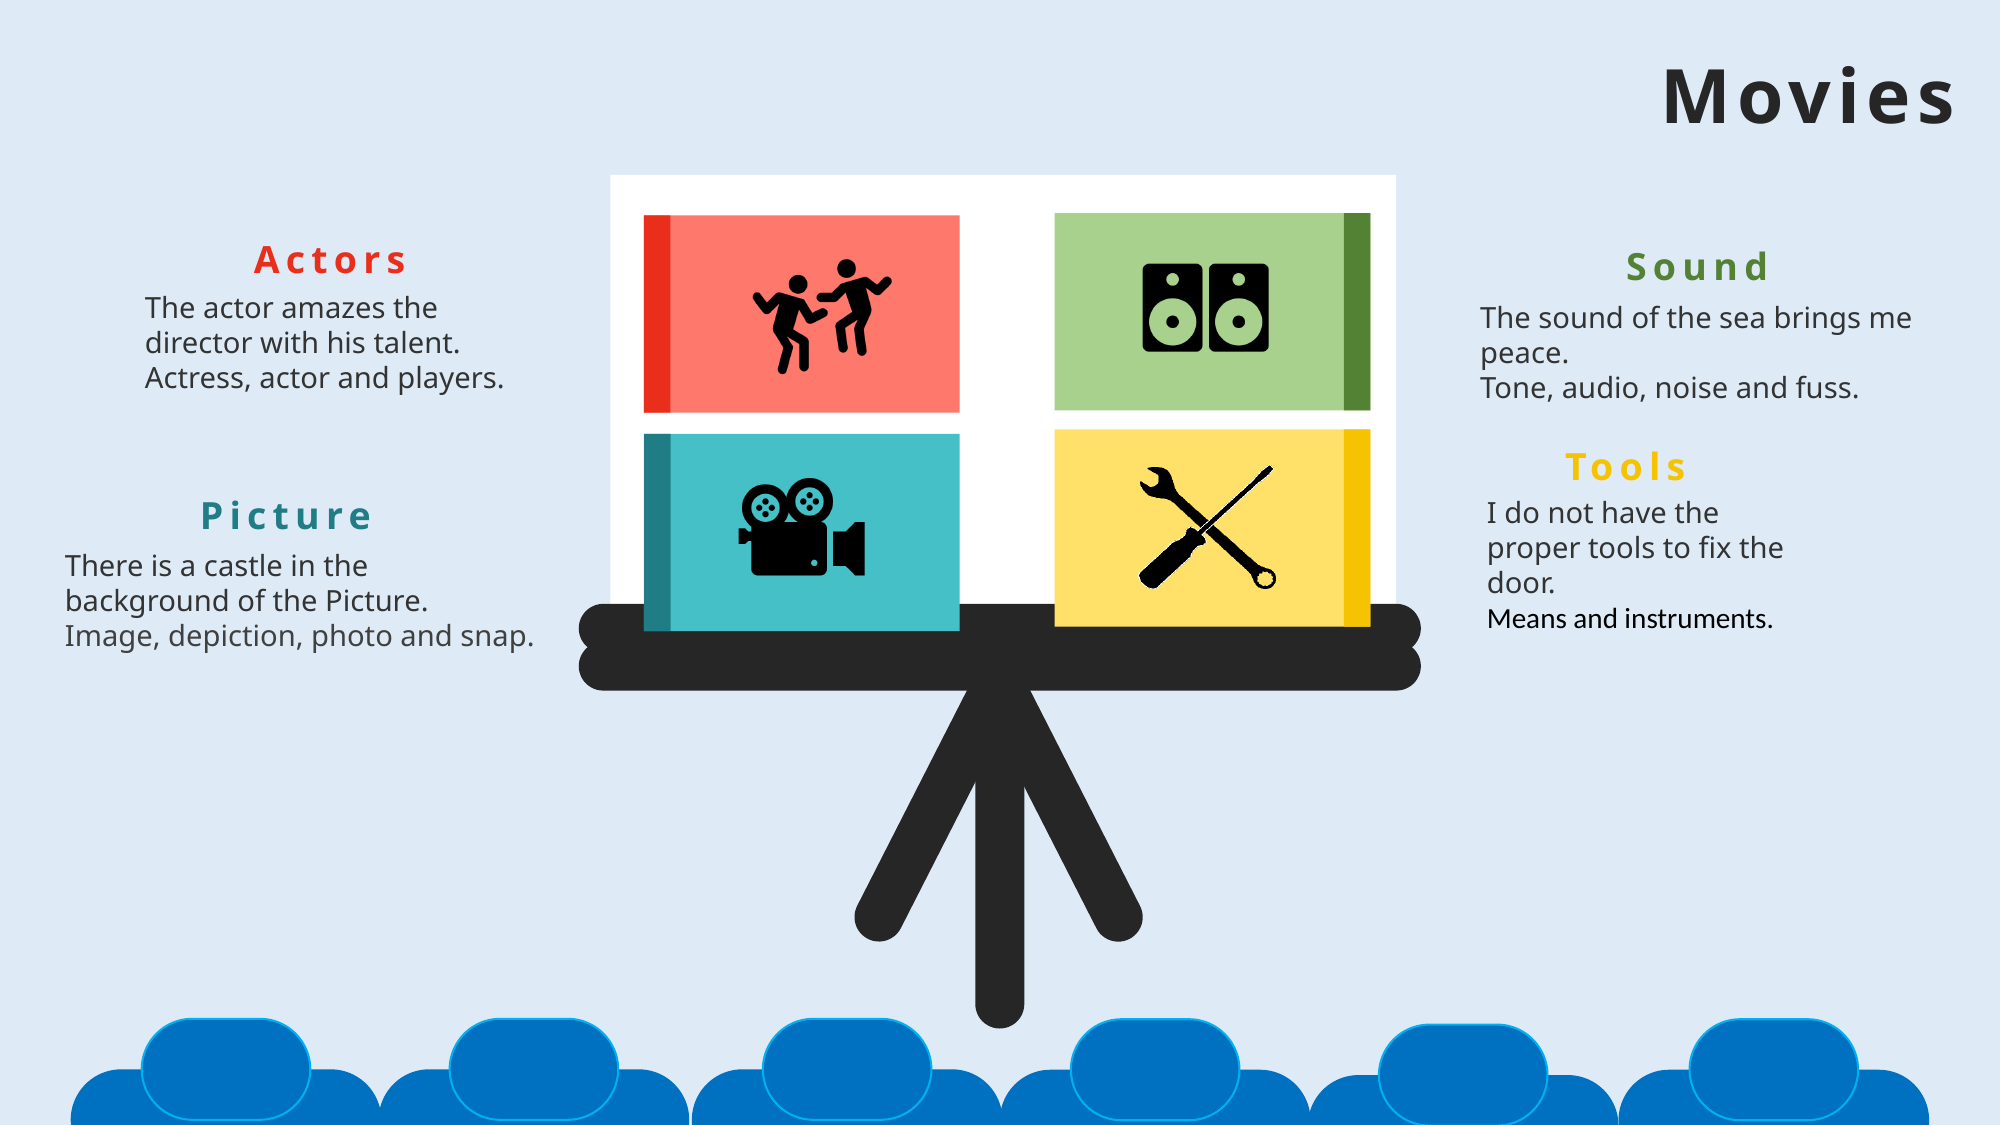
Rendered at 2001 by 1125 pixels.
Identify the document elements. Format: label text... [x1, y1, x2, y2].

text_box [609, 174, 1397, 602]
text_box Movies [1645, 40, 2000, 146]
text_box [1054, 429, 1371, 627]
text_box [1054, 213, 1371, 411]
text_box [853, 692, 990, 943]
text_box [643, 215, 960, 413]
text_box [577, 647, 1422, 692]
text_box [1457, 436, 1820, 609]
text_box [974, 723, 1026, 1018]
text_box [1434, 235, 1961, 414]
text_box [643, 433, 960, 632]
text_box [976, 692, 1144, 943]
text_box [577, 602, 1422, 654]
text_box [128, 228, 548, 439]
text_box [35, 484, 551, 661]
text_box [70, 1018, 1930, 1125]
